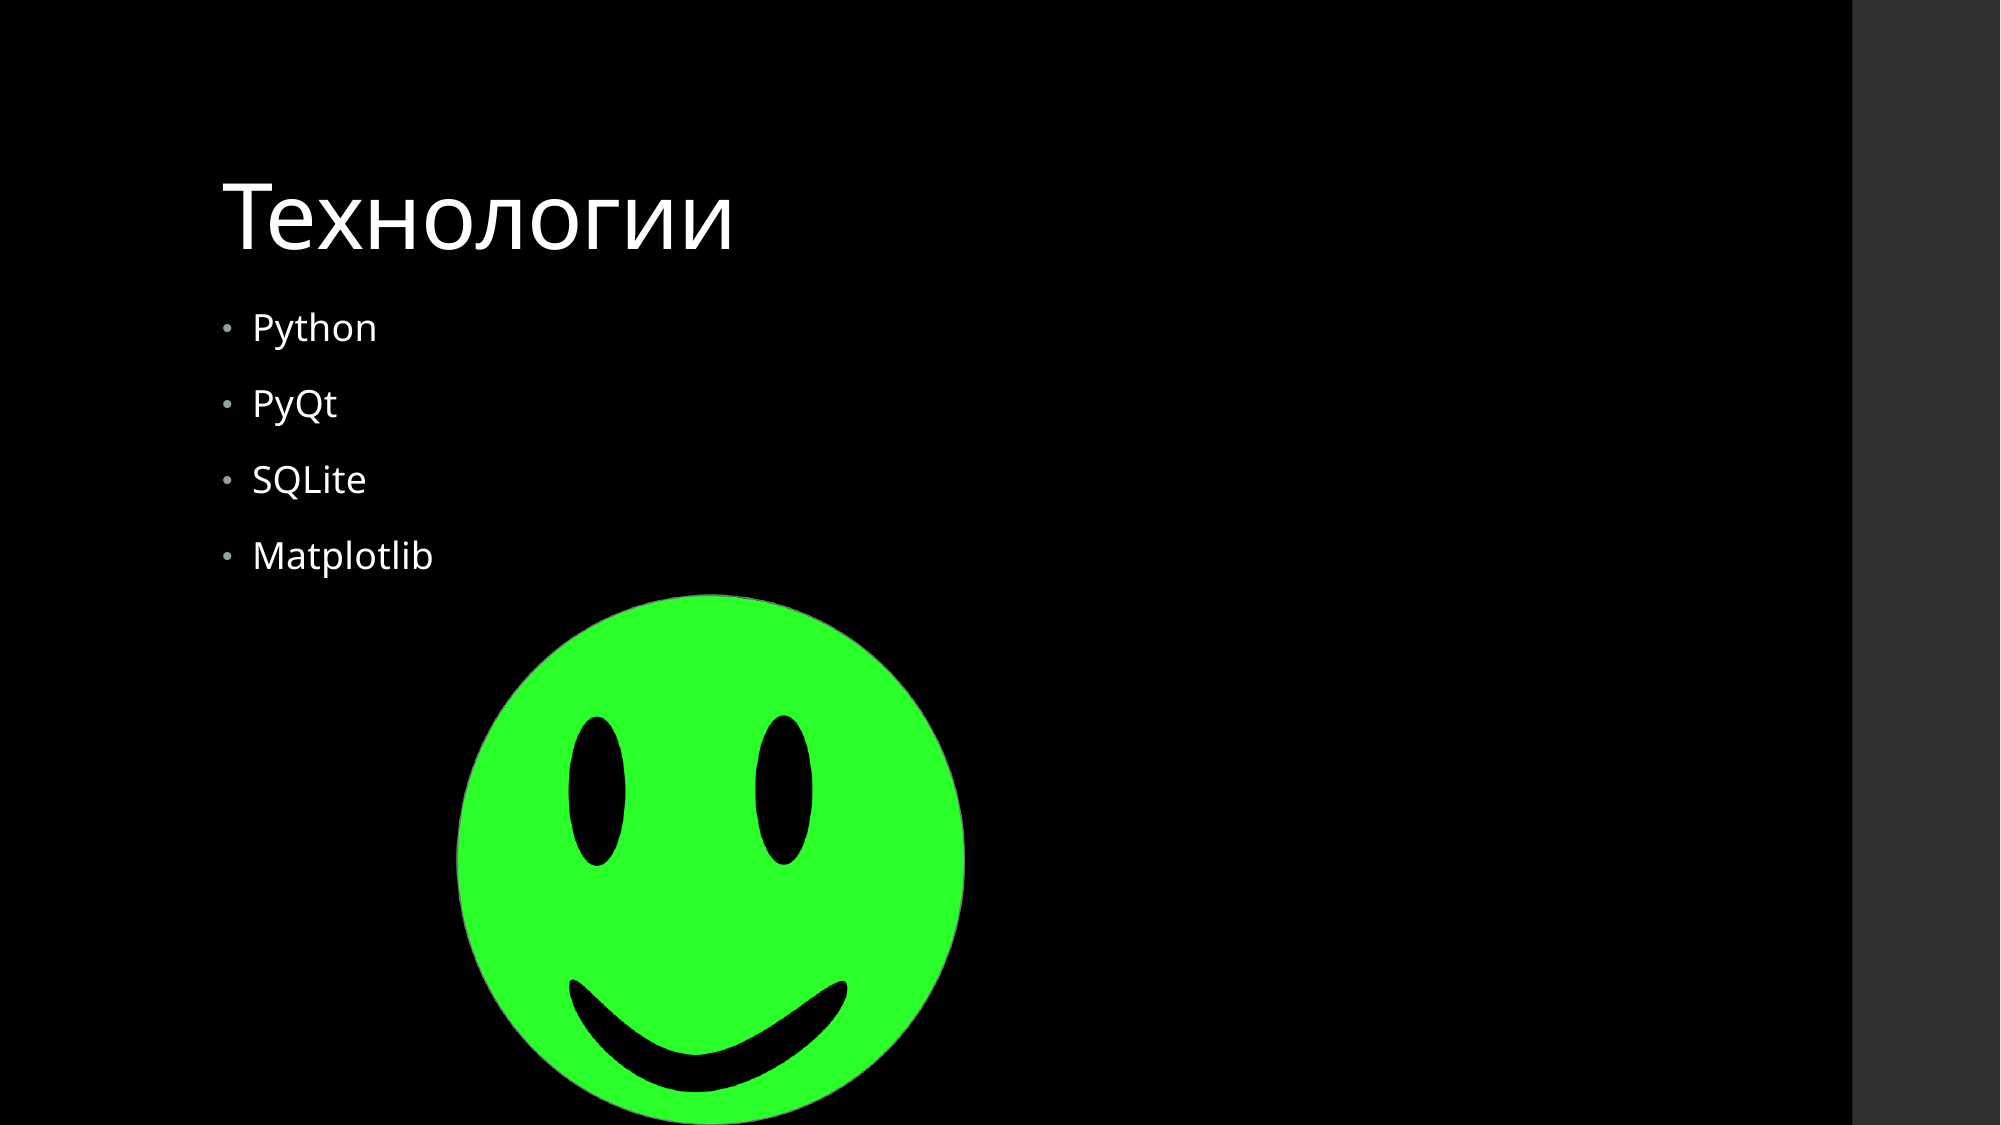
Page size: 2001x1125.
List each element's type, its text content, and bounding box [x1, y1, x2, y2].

title Технологии [206, 60, 1797, 278]
list Python PyQt SQLite Matplotlib [206, 299, 1617, 1014]
picture [456, 593, 966, 1125]
